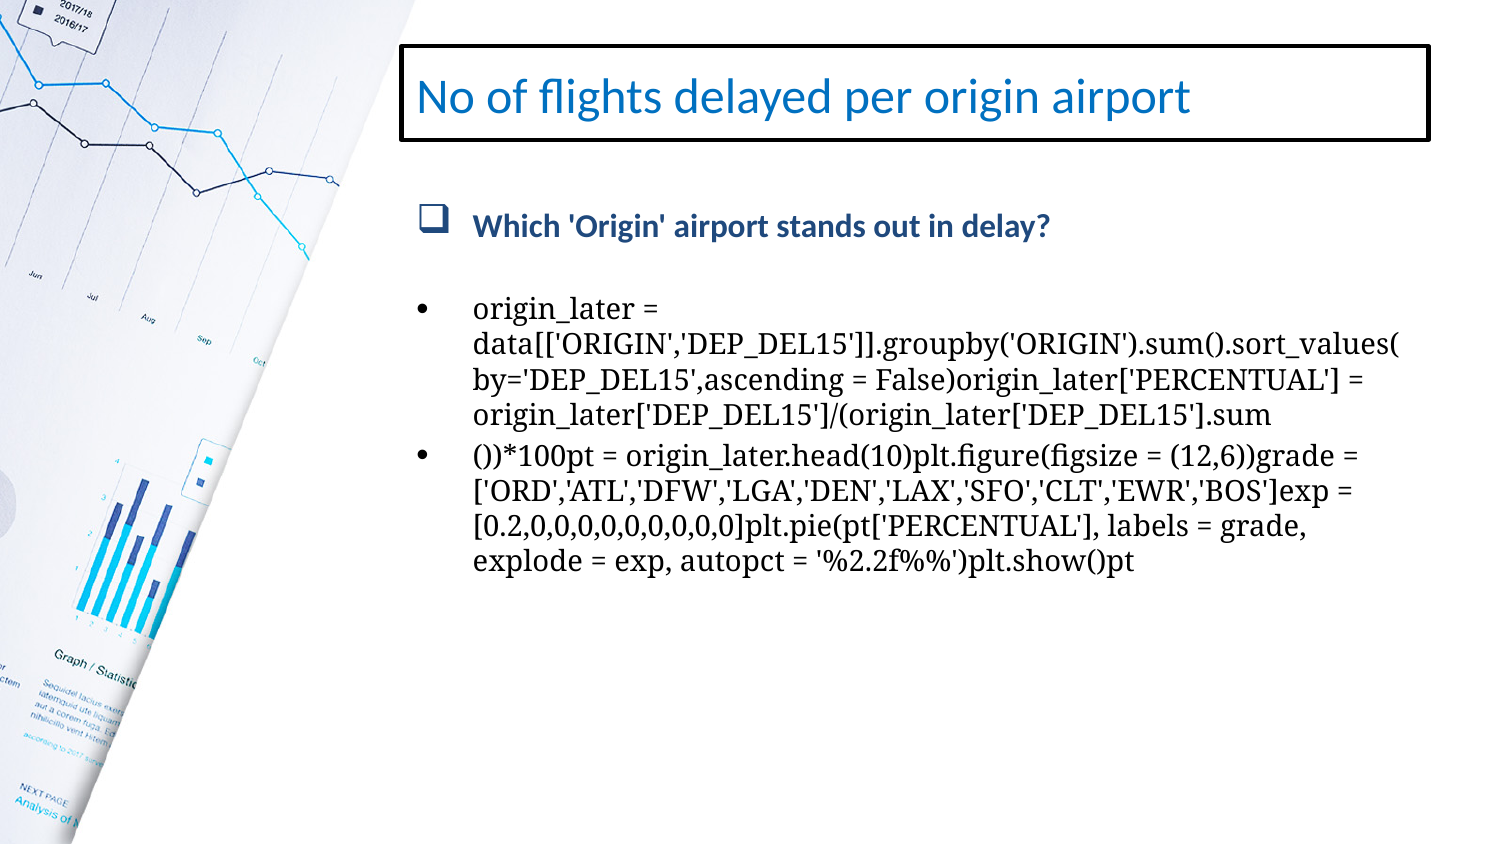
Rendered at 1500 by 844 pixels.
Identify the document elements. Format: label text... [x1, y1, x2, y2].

picture [0, 0, 1500, 844]
list Which 'Origin' airport stands out in delay? origin_later = data[['ORIGIN','DEP_DEL15']].groupby('ORIGIN').sum().sort_values(by='DEP_DEL15',ascending = False)origin_later['PERCENTUAL'] = origin_later['DEP_DEL15']/(origin_later['DEP_DEL15'].sum ())*100pt = origin_later.head(10)plt.figure(figsize = (12,6))grade = ['ORD','ATL','DFW','LGA','DEN','LAX','SFO','CLT','EWR','BOS']exp = [0.2,0,0,0,0,0,0,0,0,0]plt.pie(pt['PERCENTUAL'], labels = grade, explode = exp, autopct = '%2.2f%%')plt.show()pt [401, 196, 1429, 748]
title No of flights delayed per origin airport [399, 44, 1431, 142]
